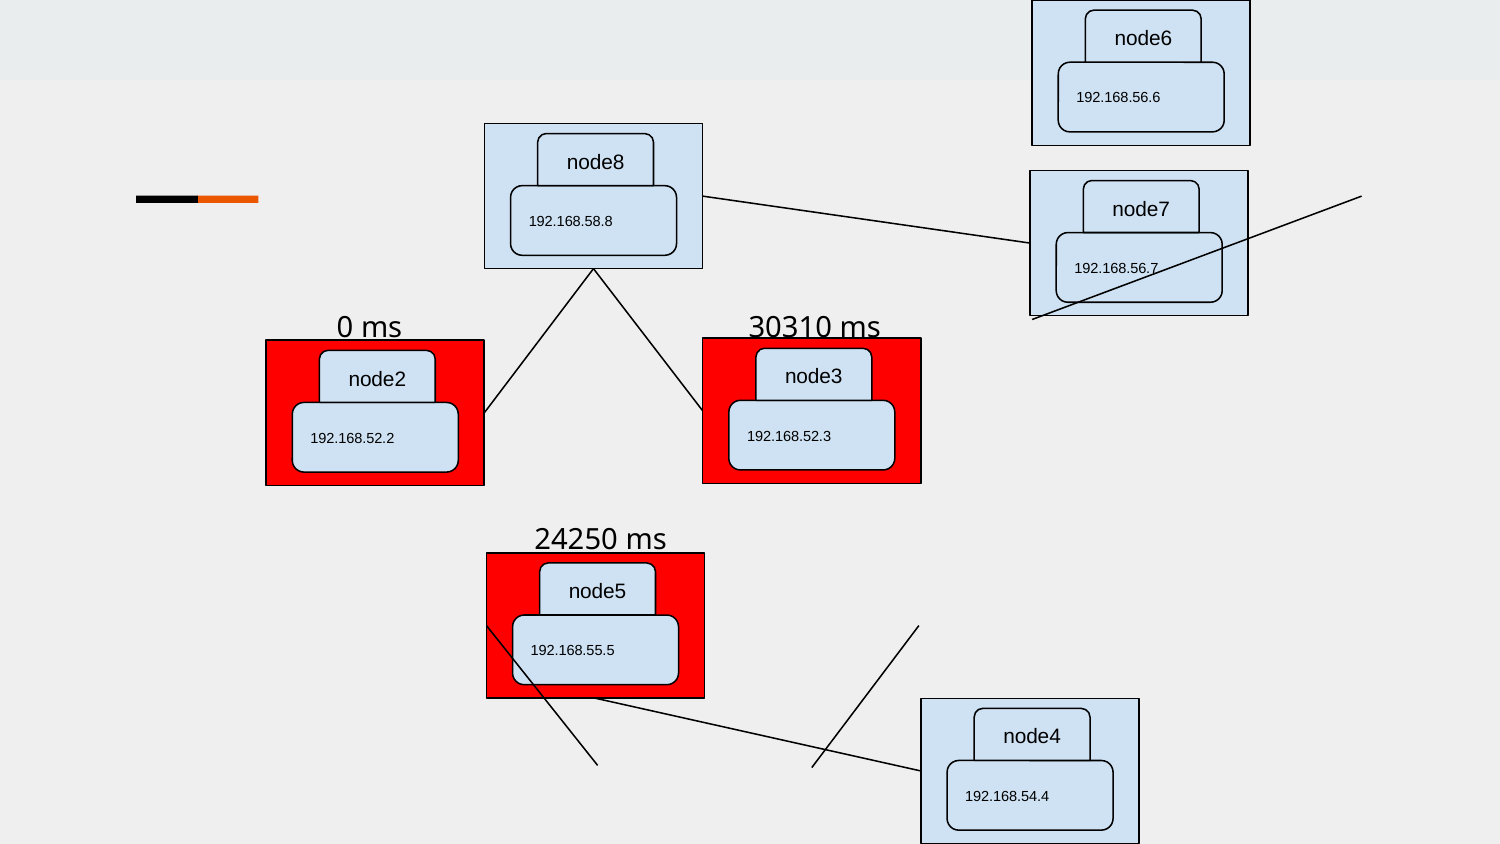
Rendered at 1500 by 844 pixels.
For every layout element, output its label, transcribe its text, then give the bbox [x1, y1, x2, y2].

text_box node8 [537, 133, 654, 186]
text_box [486, 552, 705, 699]
text_box node3 [755, 348, 872, 401]
text_box [702, 338, 921, 484]
text_box 0 ms [292, 293, 447, 341]
text_box [484, 123, 703, 269]
text_box 192.168.55.5 [512, 615, 679, 685]
text_box [1030, 170, 1249, 316]
text_box [266, 340, 485, 486]
text_box 192.168.52.2 [292, 402, 459, 473]
text_box node6 [1085, 10, 1202, 63]
text_box 192.168.52.3 [728, 400, 895, 470]
text_box 24250 ms [514, 505, 687, 553]
text_box node7 [1083, 180, 1200, 233]
text_box node5 [539, 562, 656, 615]
text_box [920, 698, 1140, 844]
text_box node2 [319, 350, 436, 403]
text_box 192.168.54.4 [947, 760, 1114, 831]
text_box 192.168.56.7 [1056, 232, 1223, 303]
text_box 192.168.56.6 [1058, 62, 1225, 132]
text_box [1032, 0, 1251, 146]
text_box 192.168.58.8 [510, 185, 677, 256]
text_box node4 [974, 708, 1091, 761]
text_box 30310 ms [728, 293, 901, 341]
